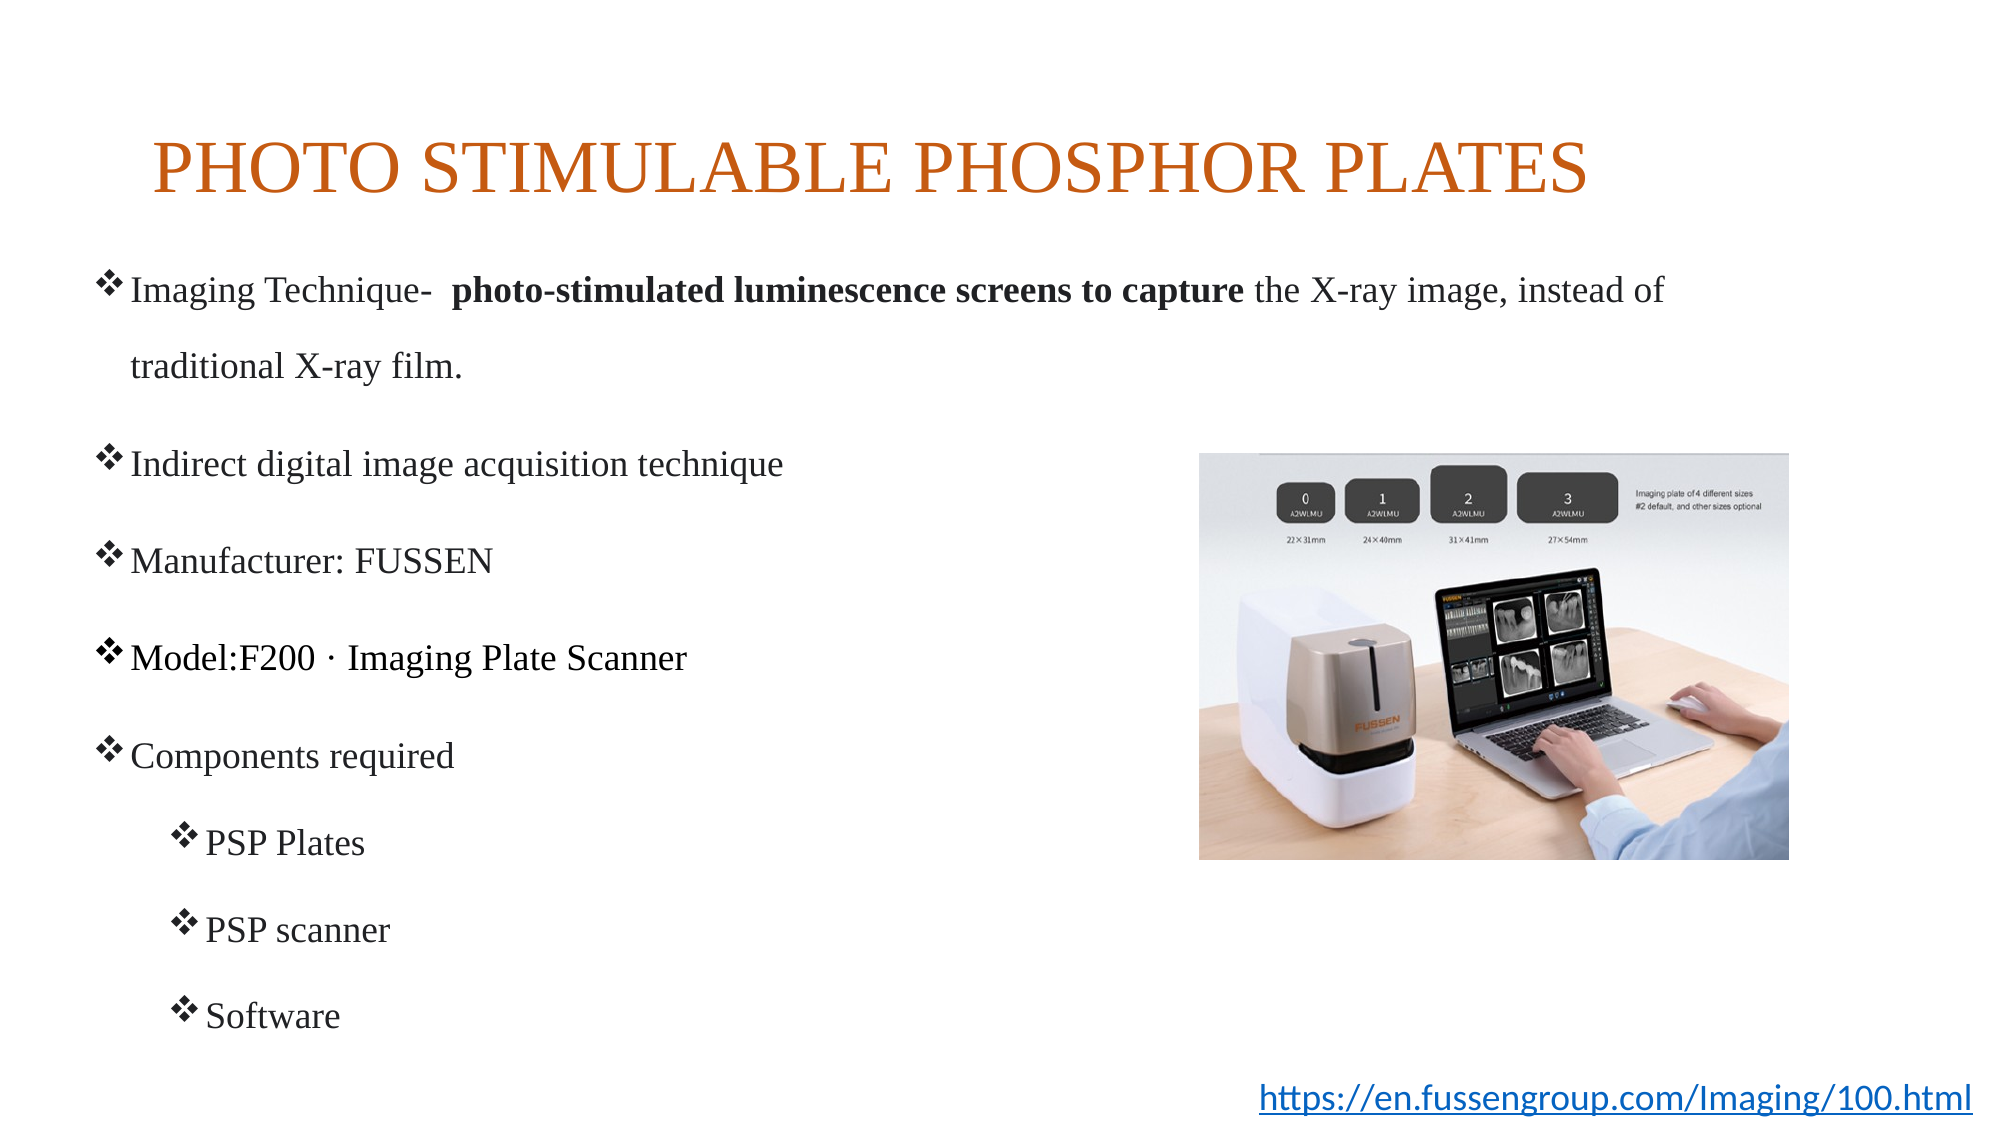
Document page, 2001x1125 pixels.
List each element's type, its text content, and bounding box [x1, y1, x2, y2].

text_box https://en.fussengroup.com/Imaging/100.html [1243, 1065, 2000, 1125]
picture [1199, 453, 1789, 860]
title PHOTO STIMULABLE PHOSPHOR PLATES [137, 59, 1863, 278]
list Imaging Technique- photo-stimulated luminescence screens to capture the X-ray image, instead of traditional X-ray film. Indirect digital image acquisition technique Manufacturer: FUSSEN Model:F200 · Imaging Plate Scanner Components required PSP Plates PSP scanner Software [77, 226, 1828, 1054]
